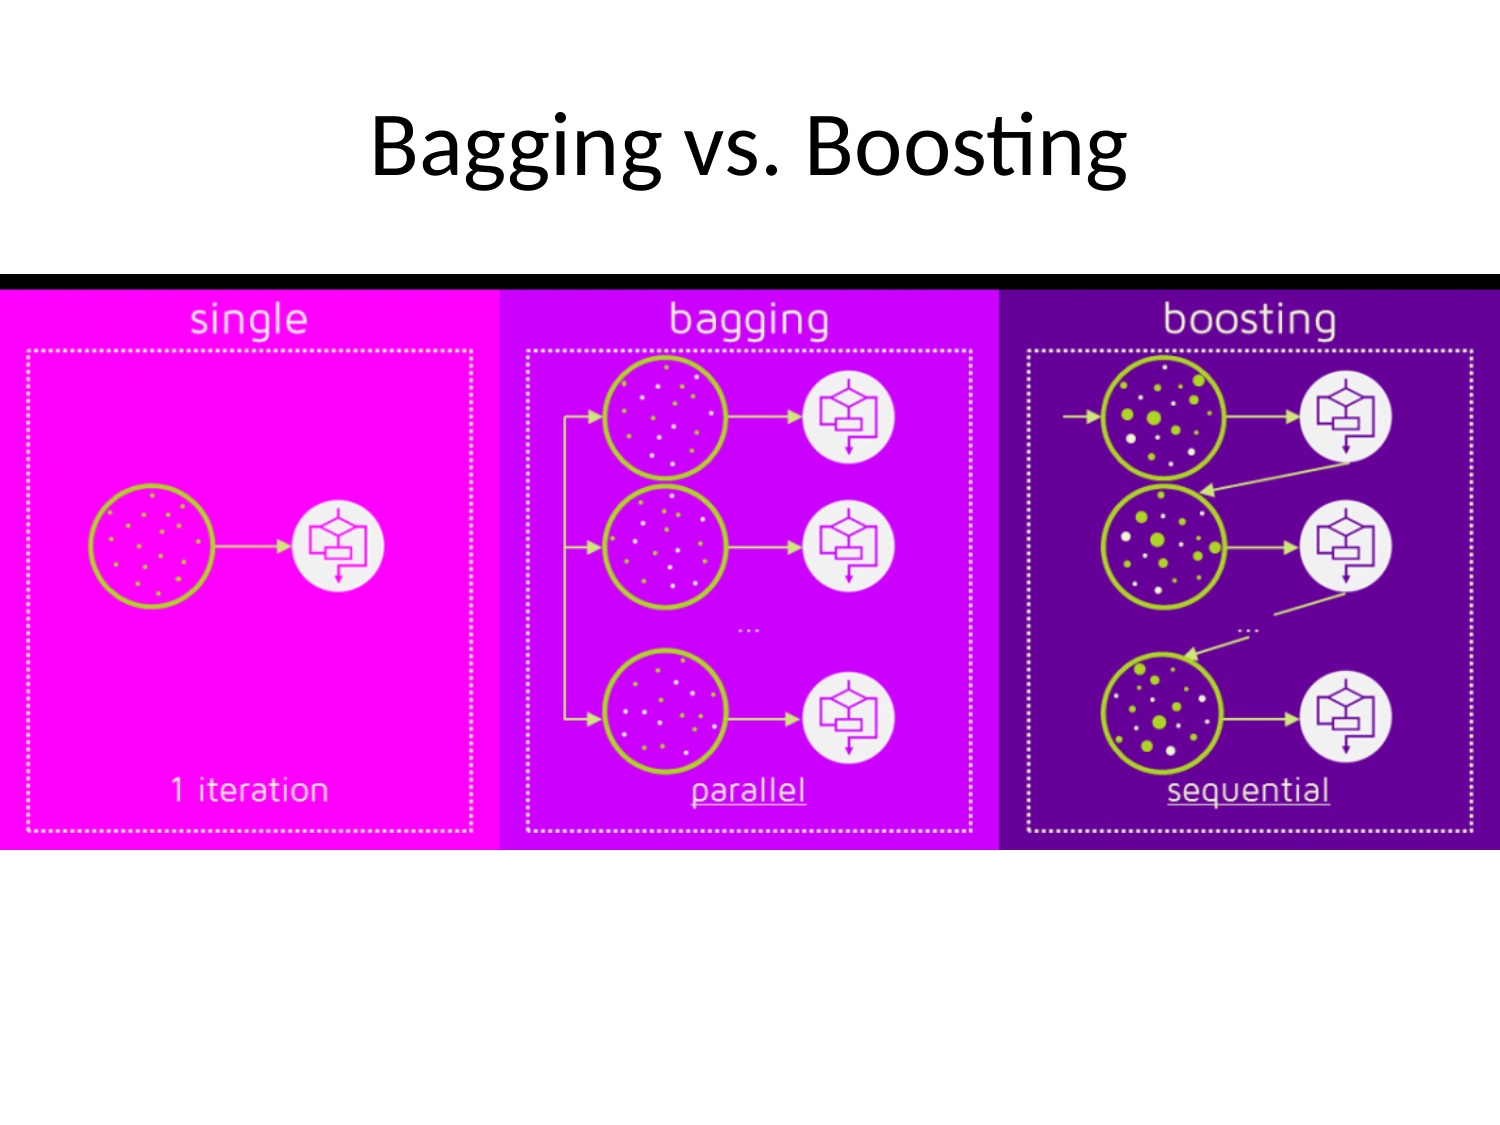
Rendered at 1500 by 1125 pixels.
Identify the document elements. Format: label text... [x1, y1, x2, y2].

picture [0, 274, 1500, 851]
title Bagging vs. Boosting [75, 45, 1425, 233]
